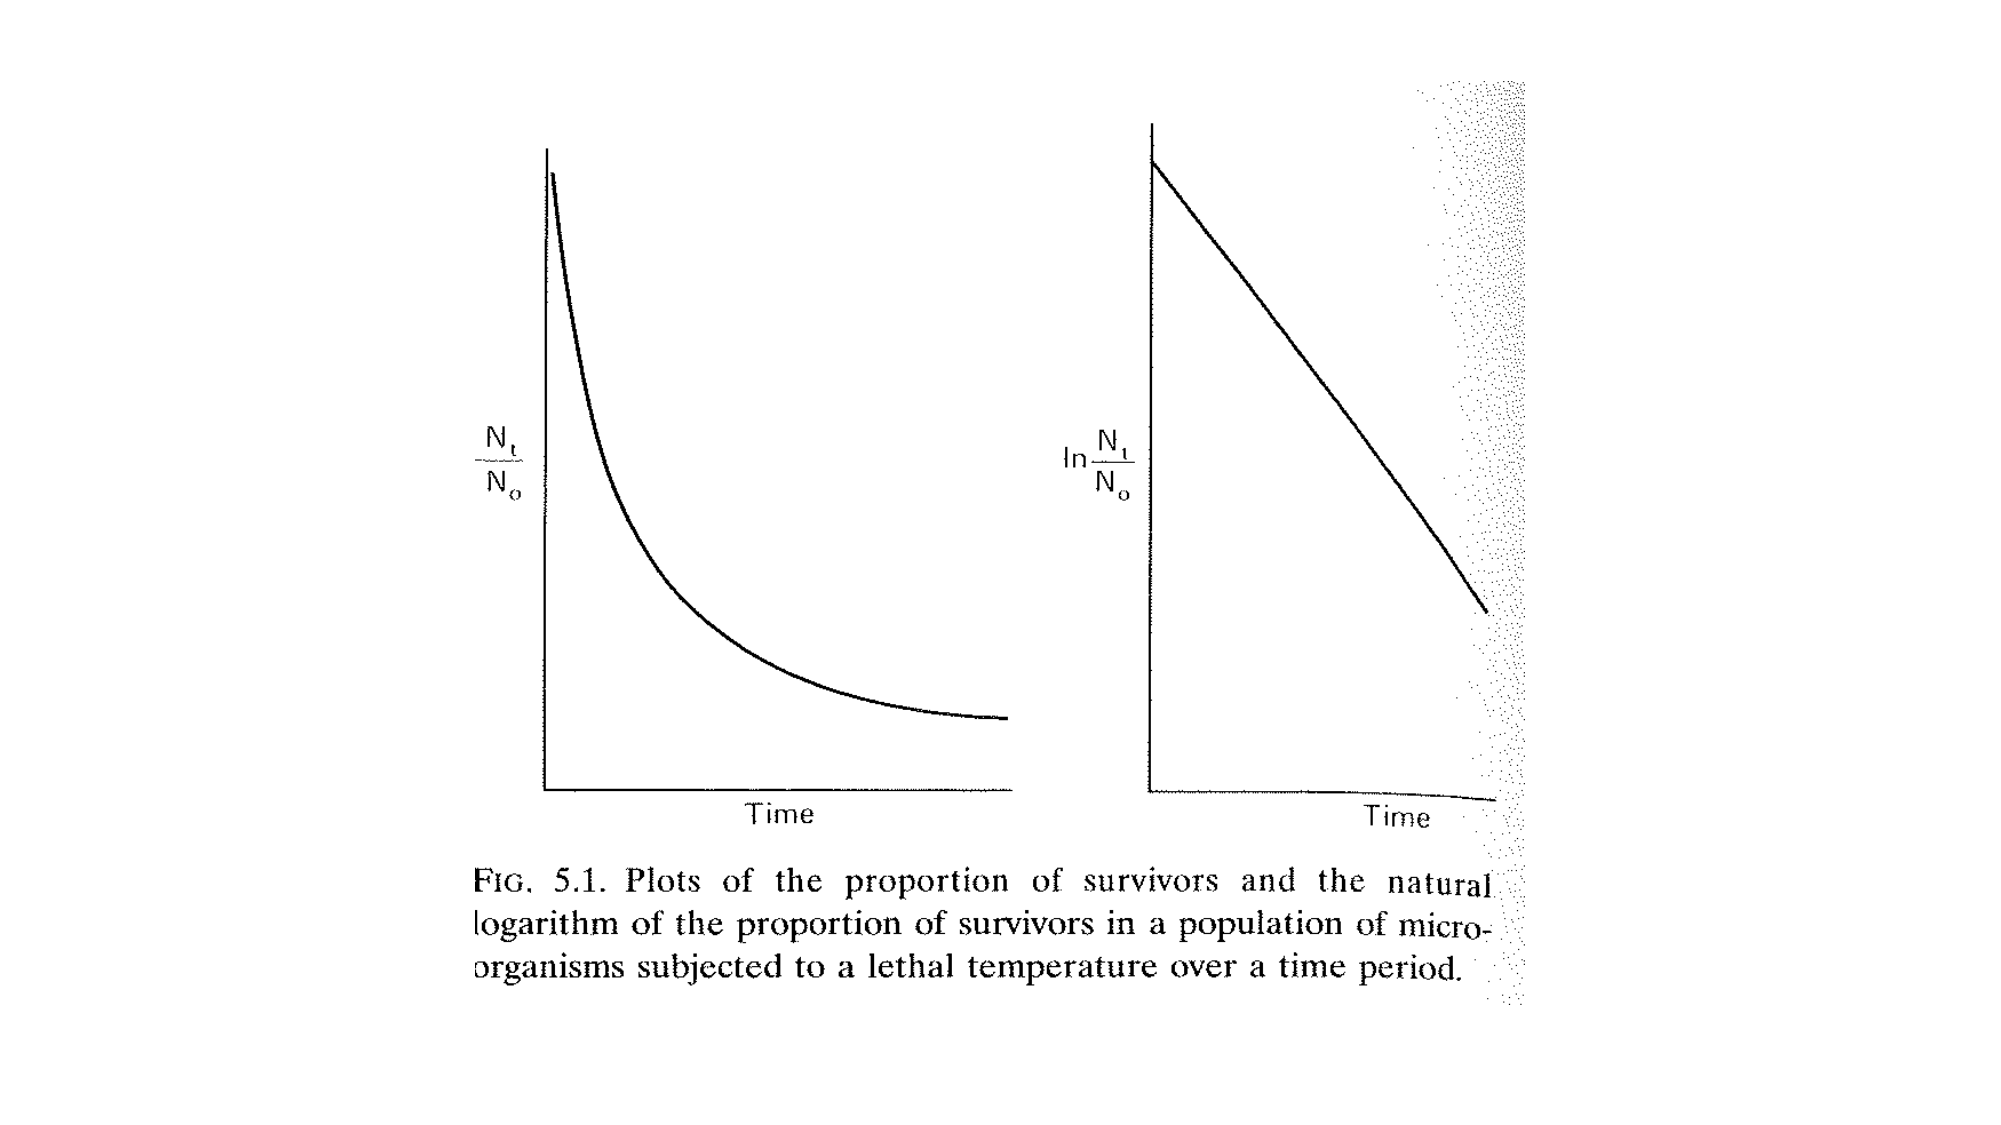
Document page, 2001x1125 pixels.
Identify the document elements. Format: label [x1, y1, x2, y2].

list [475, 81, 1525, 1005]
